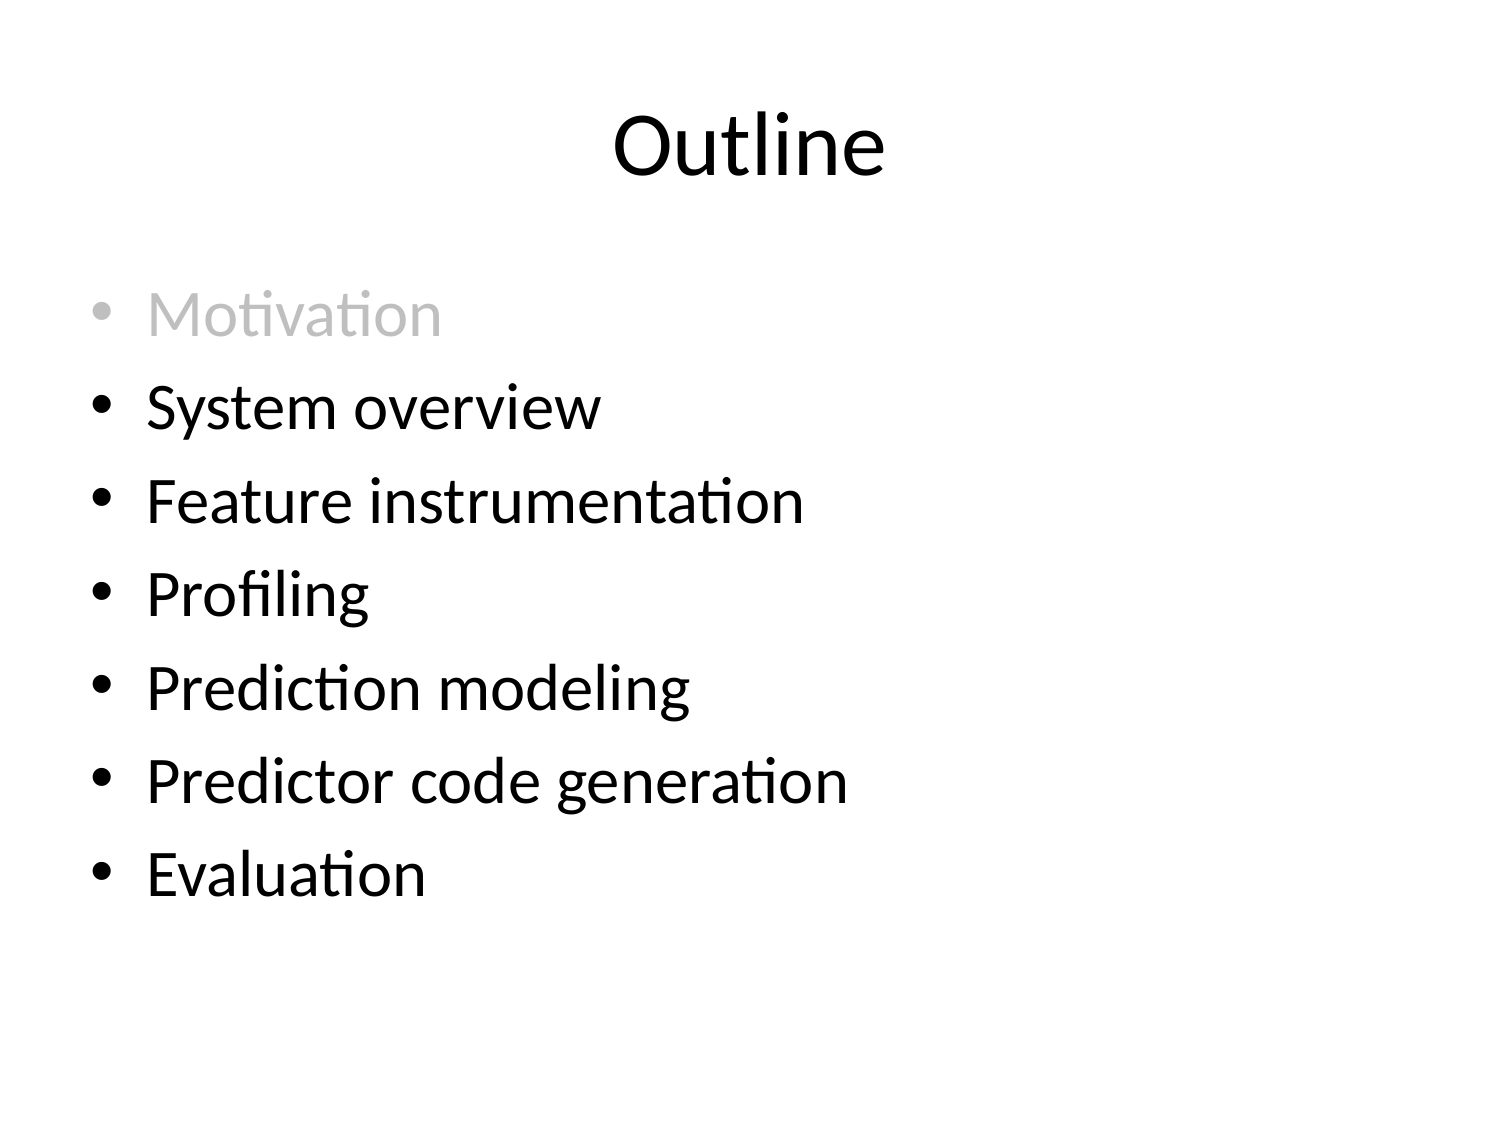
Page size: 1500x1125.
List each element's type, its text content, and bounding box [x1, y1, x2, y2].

title Outline [75, 45, 1425, 233]
list Motivation System overview Feature instrumentation Profiling Prediction modeling Predictor code generation Evaluation [75, 262, 1425, 1005]
